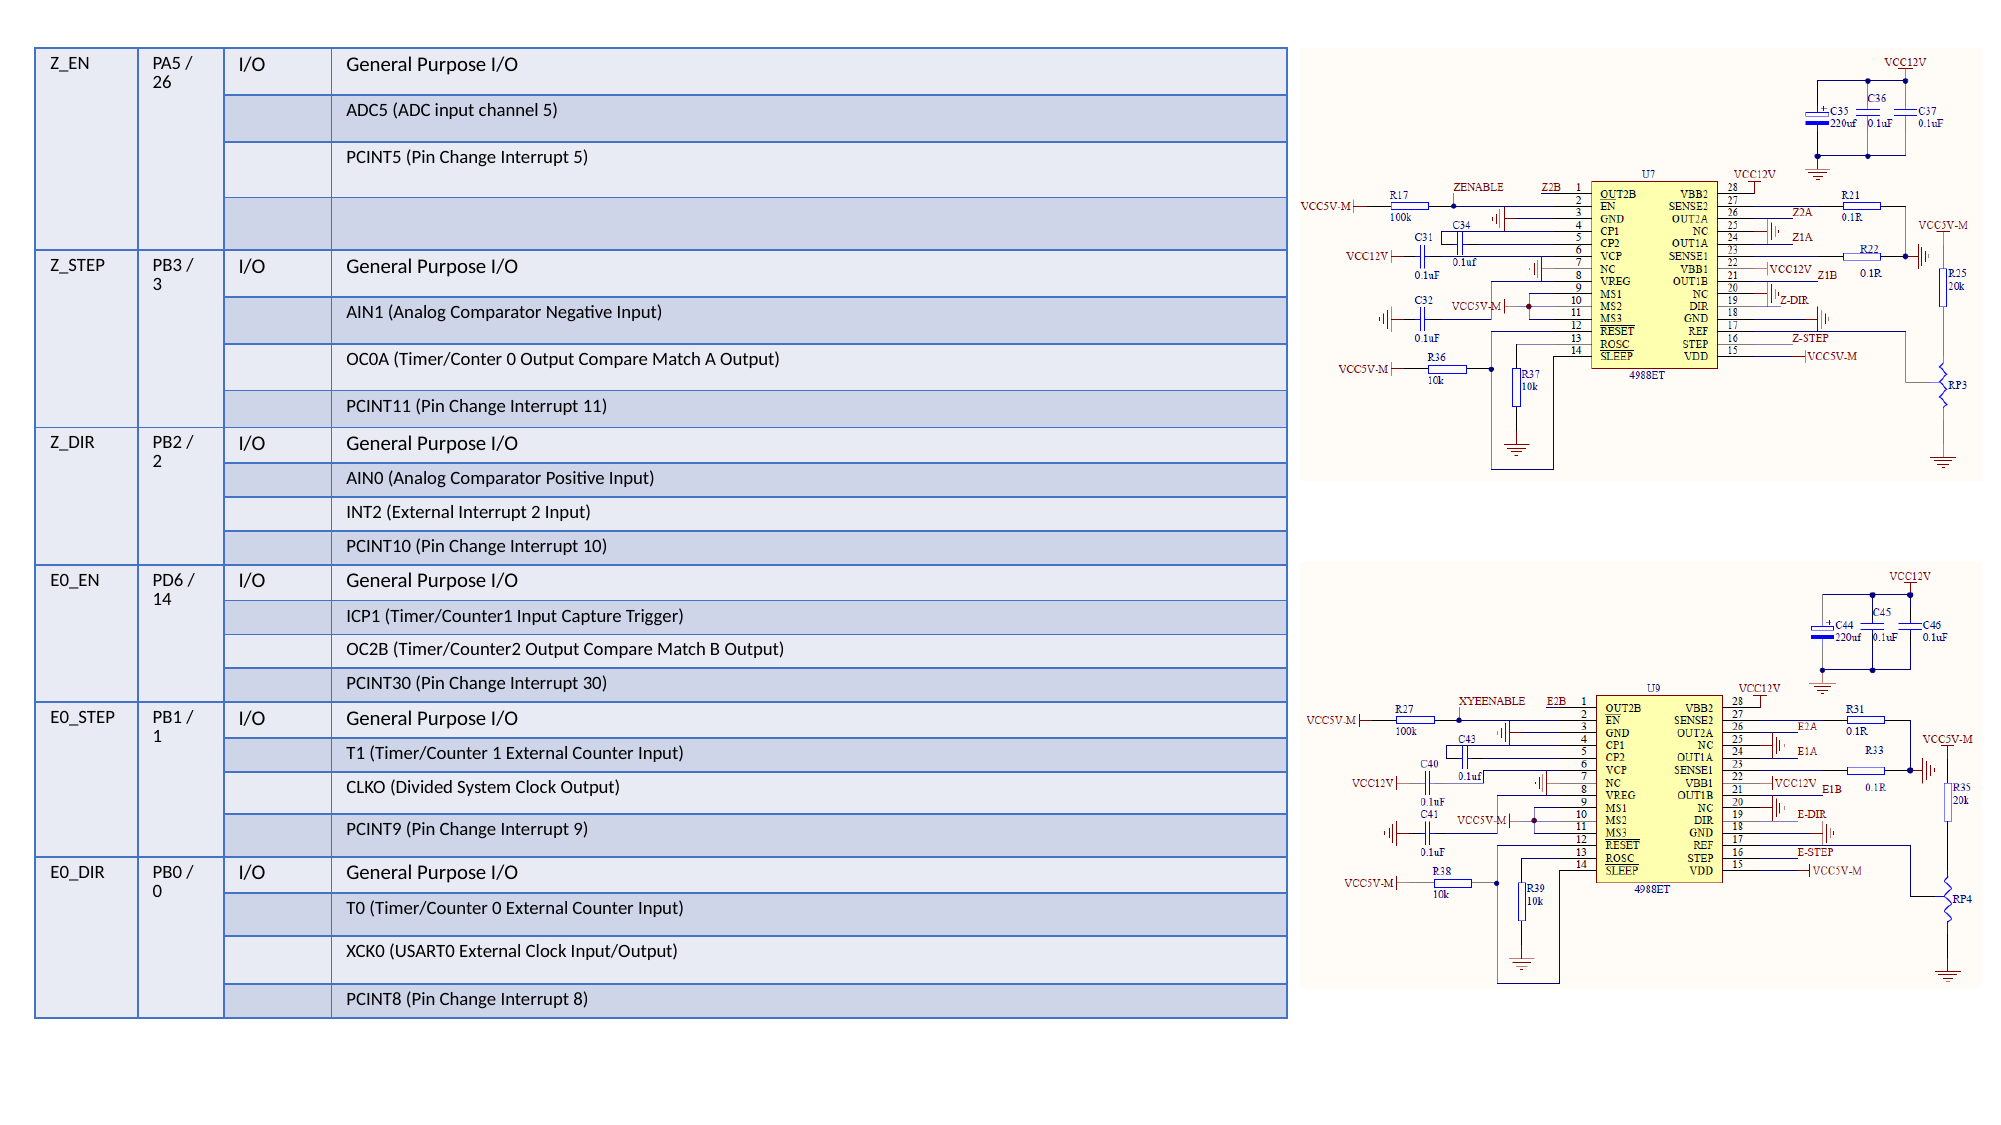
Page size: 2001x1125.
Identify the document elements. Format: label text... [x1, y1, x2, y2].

table_cell [225, 345, 331, 390]
table_cell Z_DIR [36, 428, 137, 564]
table_cell [225, 985, 331, 1017]
picture [1300, 562, 1982, 989]
table_cell PCINT11 (Pin Change Interrupt 11) [332, 391, 1286, 427]
table_cell ADC5 (ADC input channel 5) [332, 96, 1286, 141]
table_cell PB2 / 2 [139, 428, 223, 564]
table_cell [225, 669, 331, 701]
table_header Z_EN [36, 49, 137, 249]
table_cell [225, 464, 331, 496]
table_cell PB1 / 1 [139, 703, 223, 856]
table_cell CLKO (Divided System Clock Output) [332, 773, 1286, 813]
table_cell General Purpose I/O [332, 703, 1286, 737]
table_cell E0_EN [36, 566, 137, 701]
table_cell I/O [225, 566, 331, 600]
table_header I/O [225, 49, 331, 94]
table_cell I/O [225, 703, 331, 737]
table_cell OC2B (Timer/Counter2 Output Compare Match B Output) [332, 635, 1286, 667]
table_cell T0 (Timer/Counter 0 External Counter Input) [332, 894, 1286, 935]
table_cell INT2 (External Interrupt 2 Input) [332, 498, 1286, 530]
table_header PA5 / 26 [139, 49, 223, 249]
table_cell Z_STEP [36, 251, 137, 427]
table_cell XCK0 (USART0 External Clock Input/Output) [332, 937, 1286, 983]
table_cell PB3 / 3 [139, 251, 223, 427]
table_cell General Purpose I/O [332, 251, 1286, 296]
table_cell PB0 / 0 [139, 858, 223, 1017]
table_cell [225, 391, 331, 427]
table_cell AIN0 (Analog Comparator Positive Input) [332, 464, 1286, 496]
table_cell PCINT10 (Pin Change Interrupt 10) [332, 532, 1286, 564]
table_cell [225, 143, 331, 197]
table_cell [225, 601, 331, 634]
table_cell I/O [225, 858, 331, 892]
table_cell [225, 198, 331, 249]
table_cell [225, 532, 331, 564]
table_cell [225, 498, 331, 530]
table_cell ICP1 (Timer/Counter1 Input Capture Trigger) [332, 601, 1286, 634]
table_cell PCINT9 (Pin Change Interrupt 9) [332, 815, 1286, 856]
table_cell [225, 739, 331, 771]
table_cell T1 (Timer/Counter 1 External Counter Input) [332, 739, 1286, 771]
table_cell AIN1 (Analog Comparator Negative Input) [332, 298, 1286, 343]
table_cell PCINT30 (Pin Change Interrupt 30) [332, 669, 1286, 701]
table_cell E0_STEP [36, 703, 137, 856]
table_cell [225, 937, 331, 983]
table_cell [225, 96, 331, 141]
picture [1300, 48, 1982, 481]
table_cell General Purpose I/O [332, 566, 1286, 600]
table_cell [225, 635, 331, 667]
table_cell [332, 198, 1286, 249]
table_cell PD6 / 14 [139, 566, 223, 701]
table_cell General Purpose I/O [332, 428, 1286, 462]
table_cell I/O [225, 251, 331, 296]
table_cell [225, 815, 331, 856]
table_cell PCINT5 (Pin Change Interrupt 5) [332, 143, 1286, 197]
table_cell General Purpose I/O [332, 858, 1286, 892]
table_cell E0_DIR [36, 858, 137, 1017]
table_cell [225, 894, 331, 935]
table_cell I/O [225, 428, 331, 462]
table_cell [225, 773, 331, 813]
table_header General Purpose I/O [332, 49, 1286, 94]
table_cell [225, 298, 331, 343]
table_cell OC0A (Timer/Conter 0 Output Compare Match A Output) [332, 345, 1286, 390]
table_cell PCINT8 (Pin Change Interrupt 8) [332, 985, 1286, 1017]
